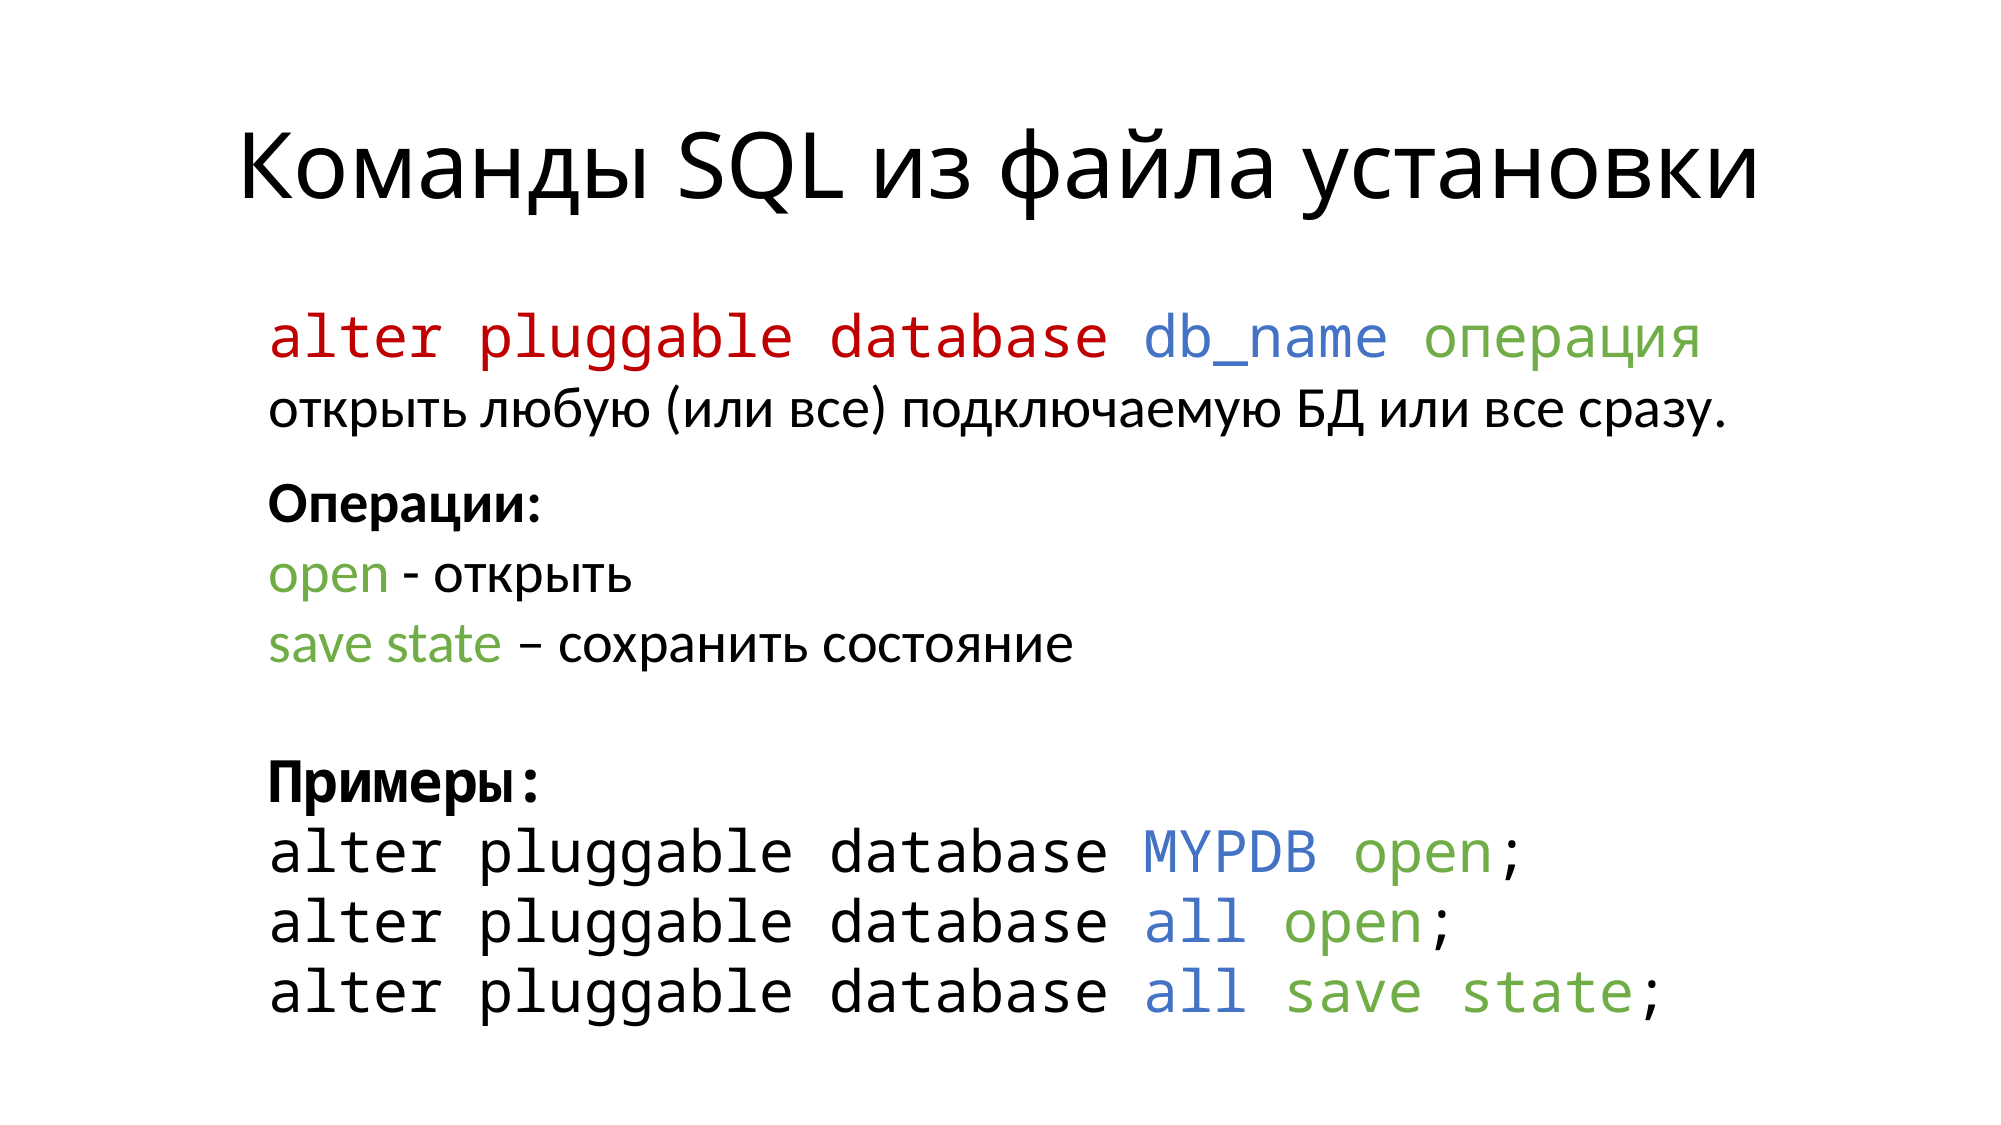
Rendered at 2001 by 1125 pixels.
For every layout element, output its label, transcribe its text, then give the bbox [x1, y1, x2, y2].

title Команды SQL из файла установки [137, 59, 1863, 278]
text_box alter pluggable database db_name операция открыть любую (или все) подключаемую БД или все сразу. Операции: open - открыть save state – сохранить состояние Примеры: alter pluggable database MYPDB open; alter pluggable database all open; alter pluggable database all save state; [254, 291, 1746, 1032]
